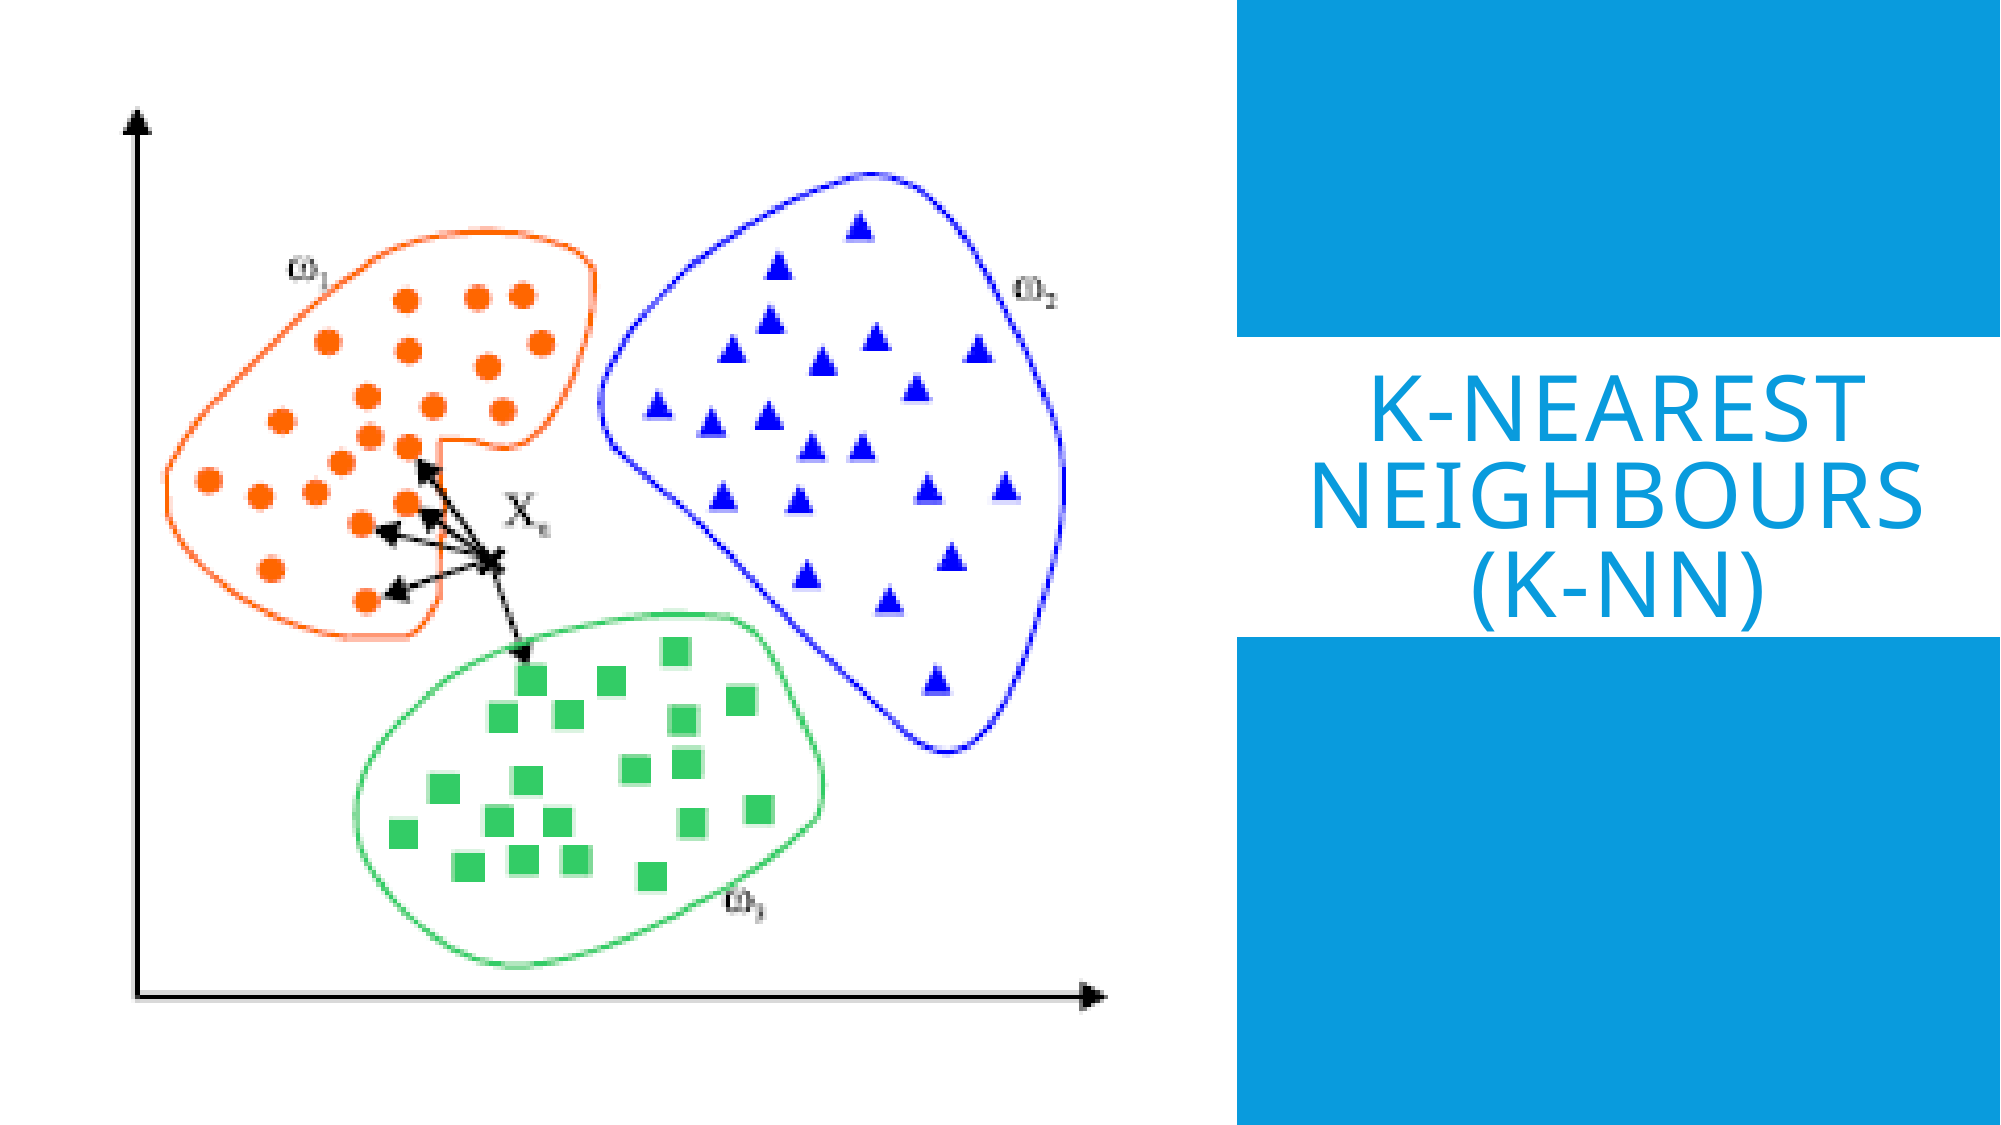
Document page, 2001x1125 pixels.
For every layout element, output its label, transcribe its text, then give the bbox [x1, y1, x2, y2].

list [111, 97, 1125, 1021]
text_box [1238, 638, 2000, 1125]
text_box [0, 0, 1238, 1125]
title K-Nearest Neighbours (K-NN) [1290, 360, 1947, 646]
text_box [1238, 336, 2000, 638]
text_box [1238, 0, 2000, 336]
